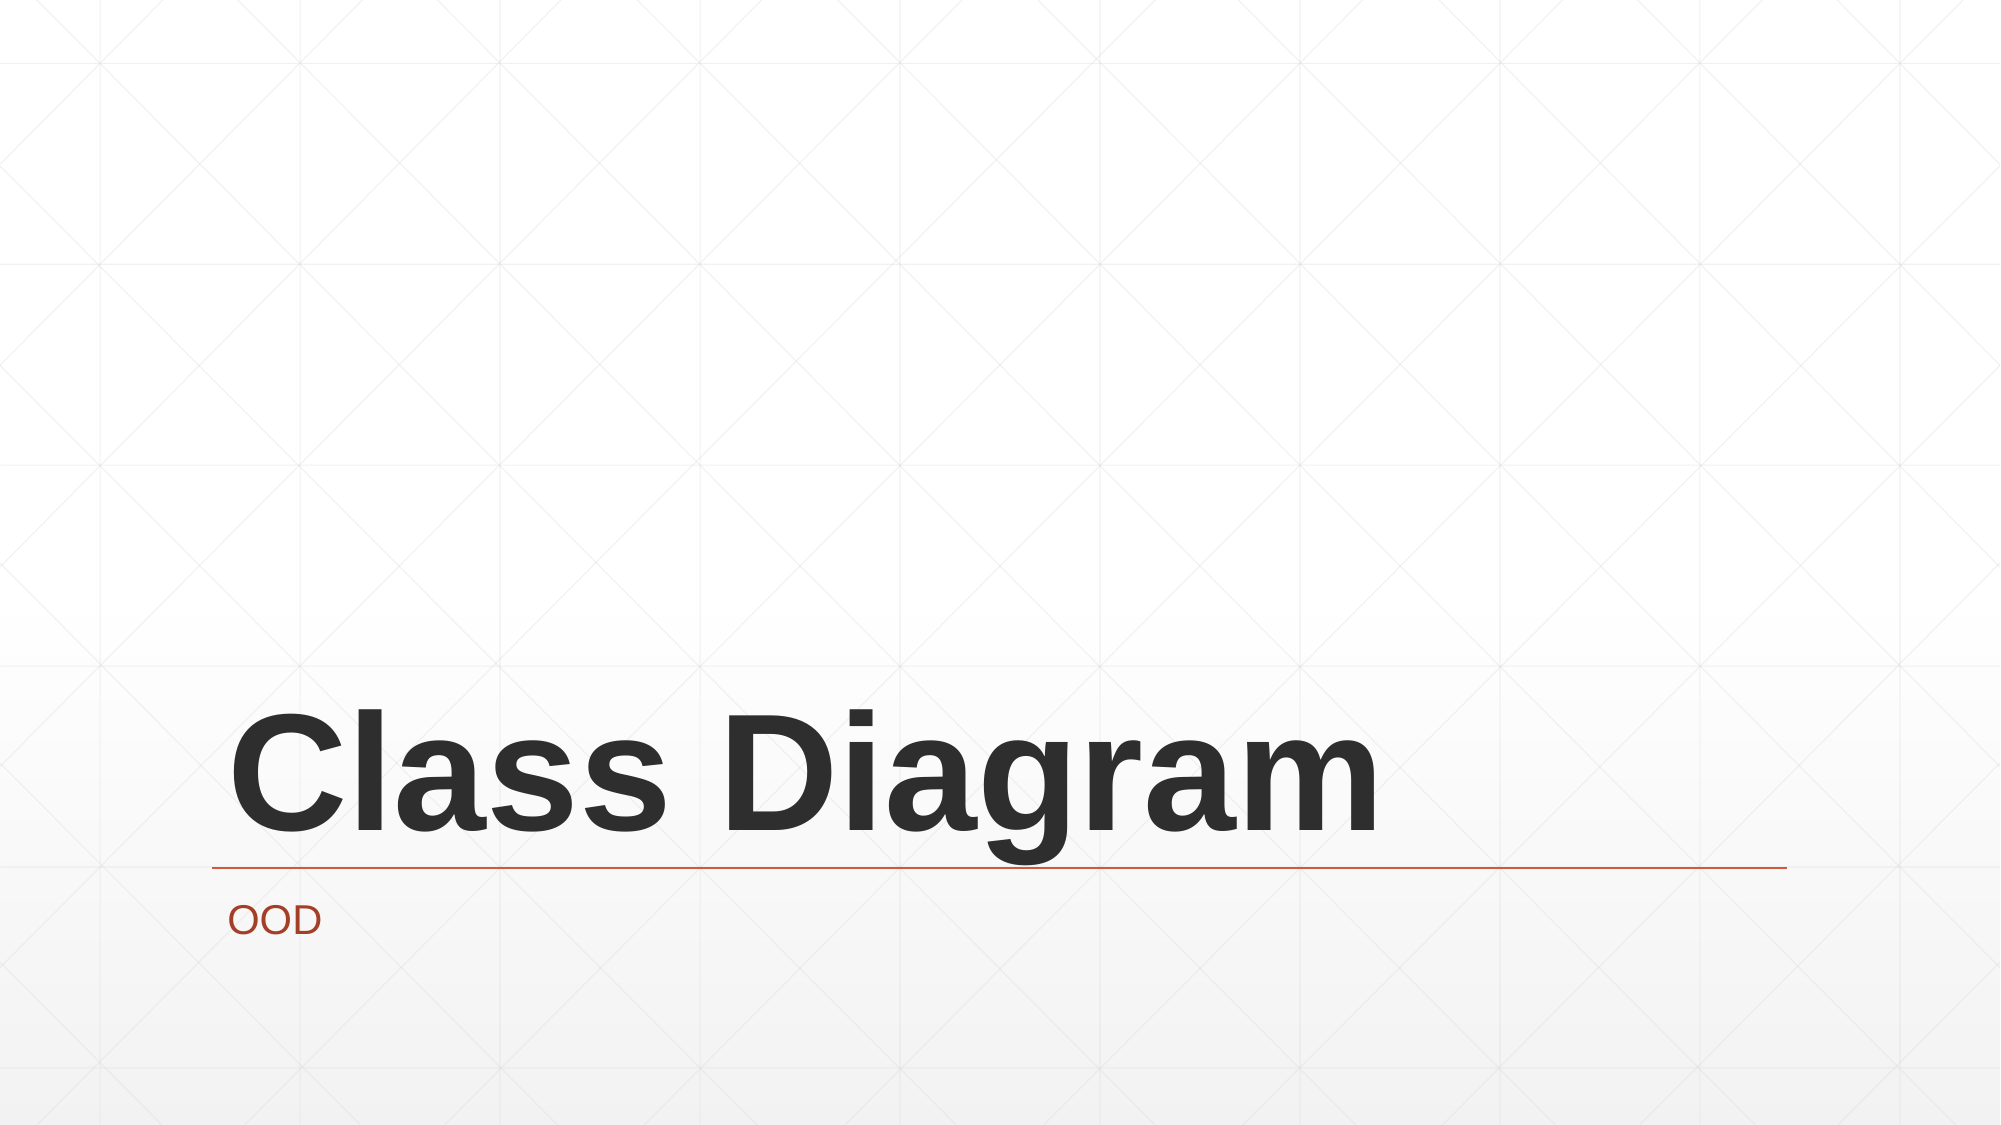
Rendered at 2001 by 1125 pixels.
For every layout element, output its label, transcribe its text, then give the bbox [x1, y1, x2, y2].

title Class Diagram [212, 313, 1788, 869]
subtitle OOD [212, 891, 1788, 967]
